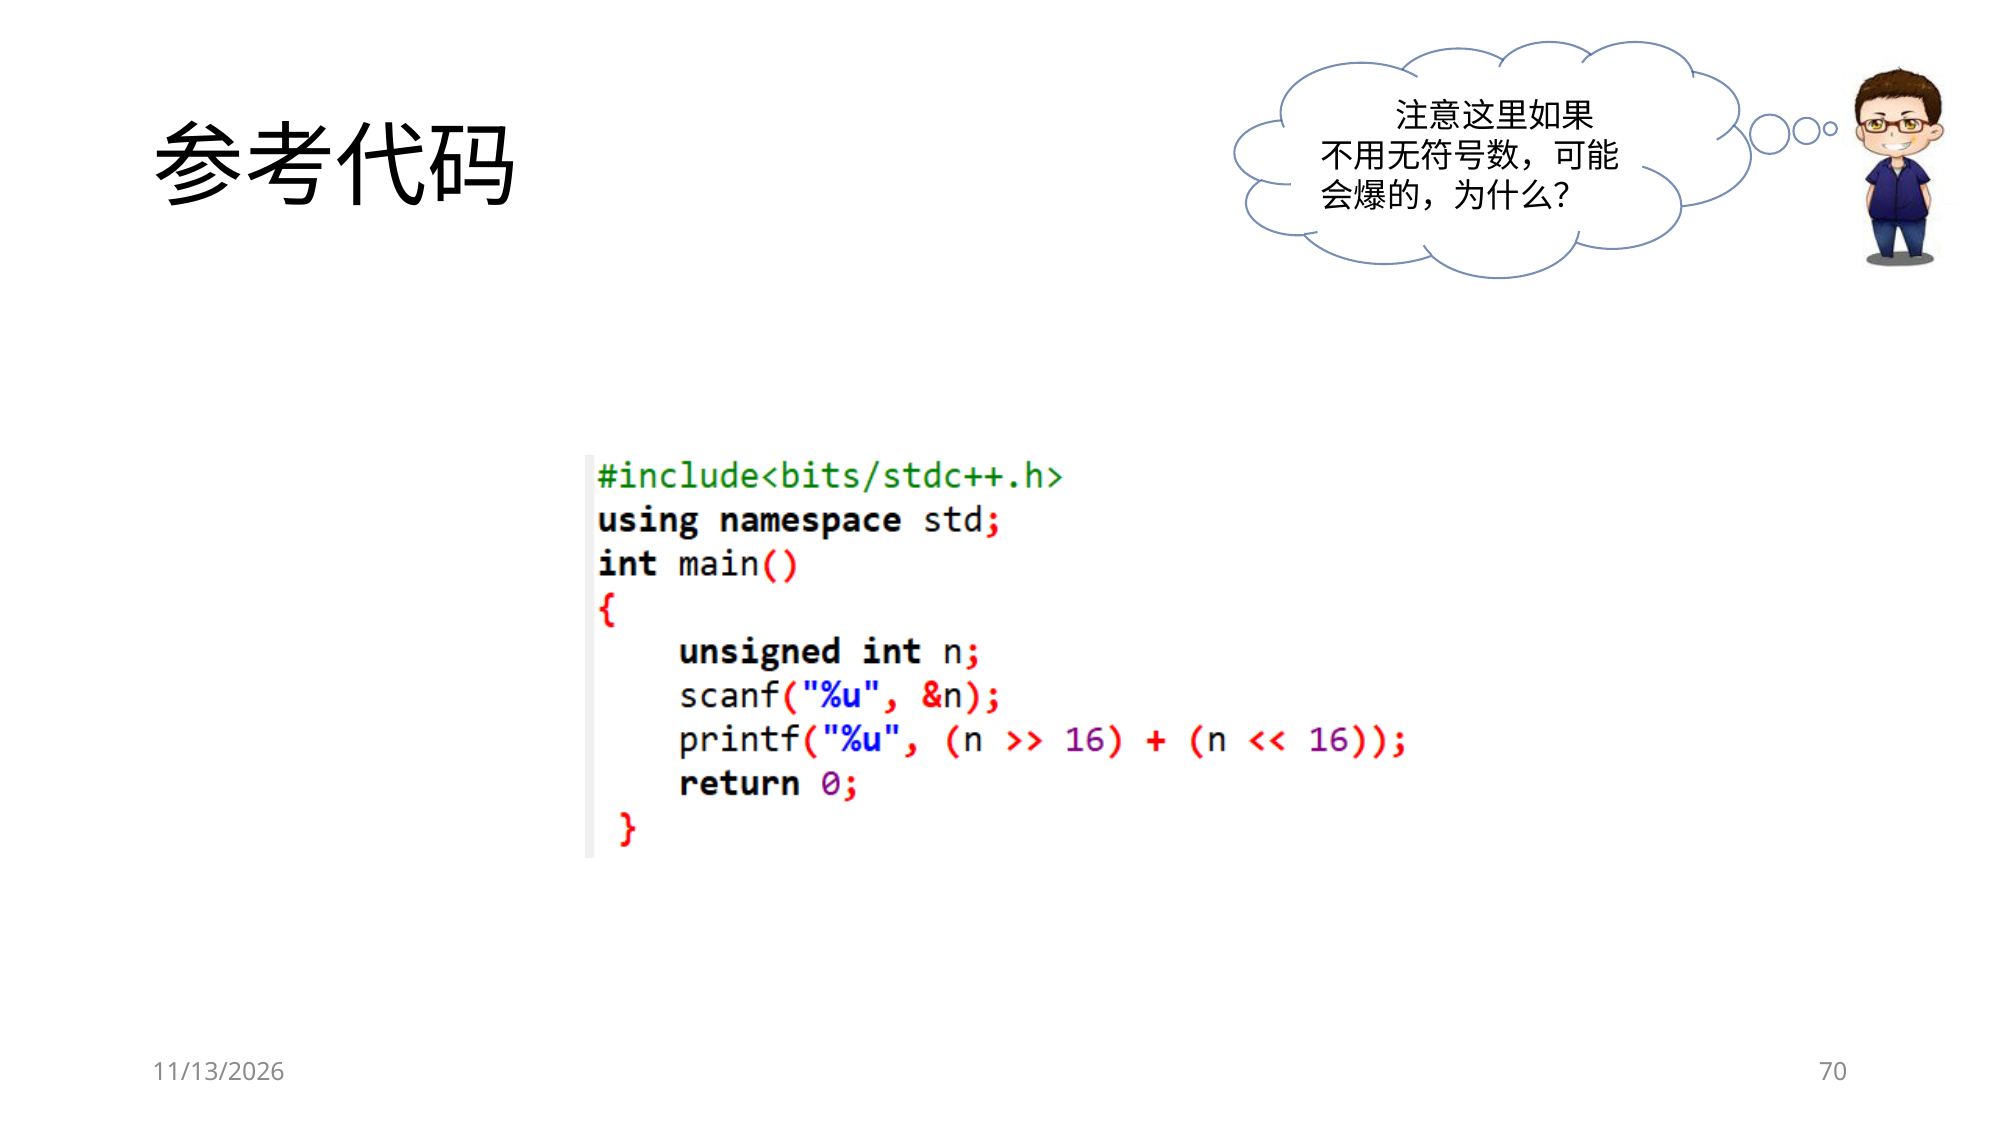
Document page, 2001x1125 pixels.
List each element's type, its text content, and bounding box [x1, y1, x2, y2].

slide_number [137, 1042, 588, 1103]
slide_number 70 [1412, 1042, 1863, 1103]
title 参考代码 [137, 59, 1234, 278]
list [585, 455, 1415, 858]
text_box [1234, 37, 2000, 291]
